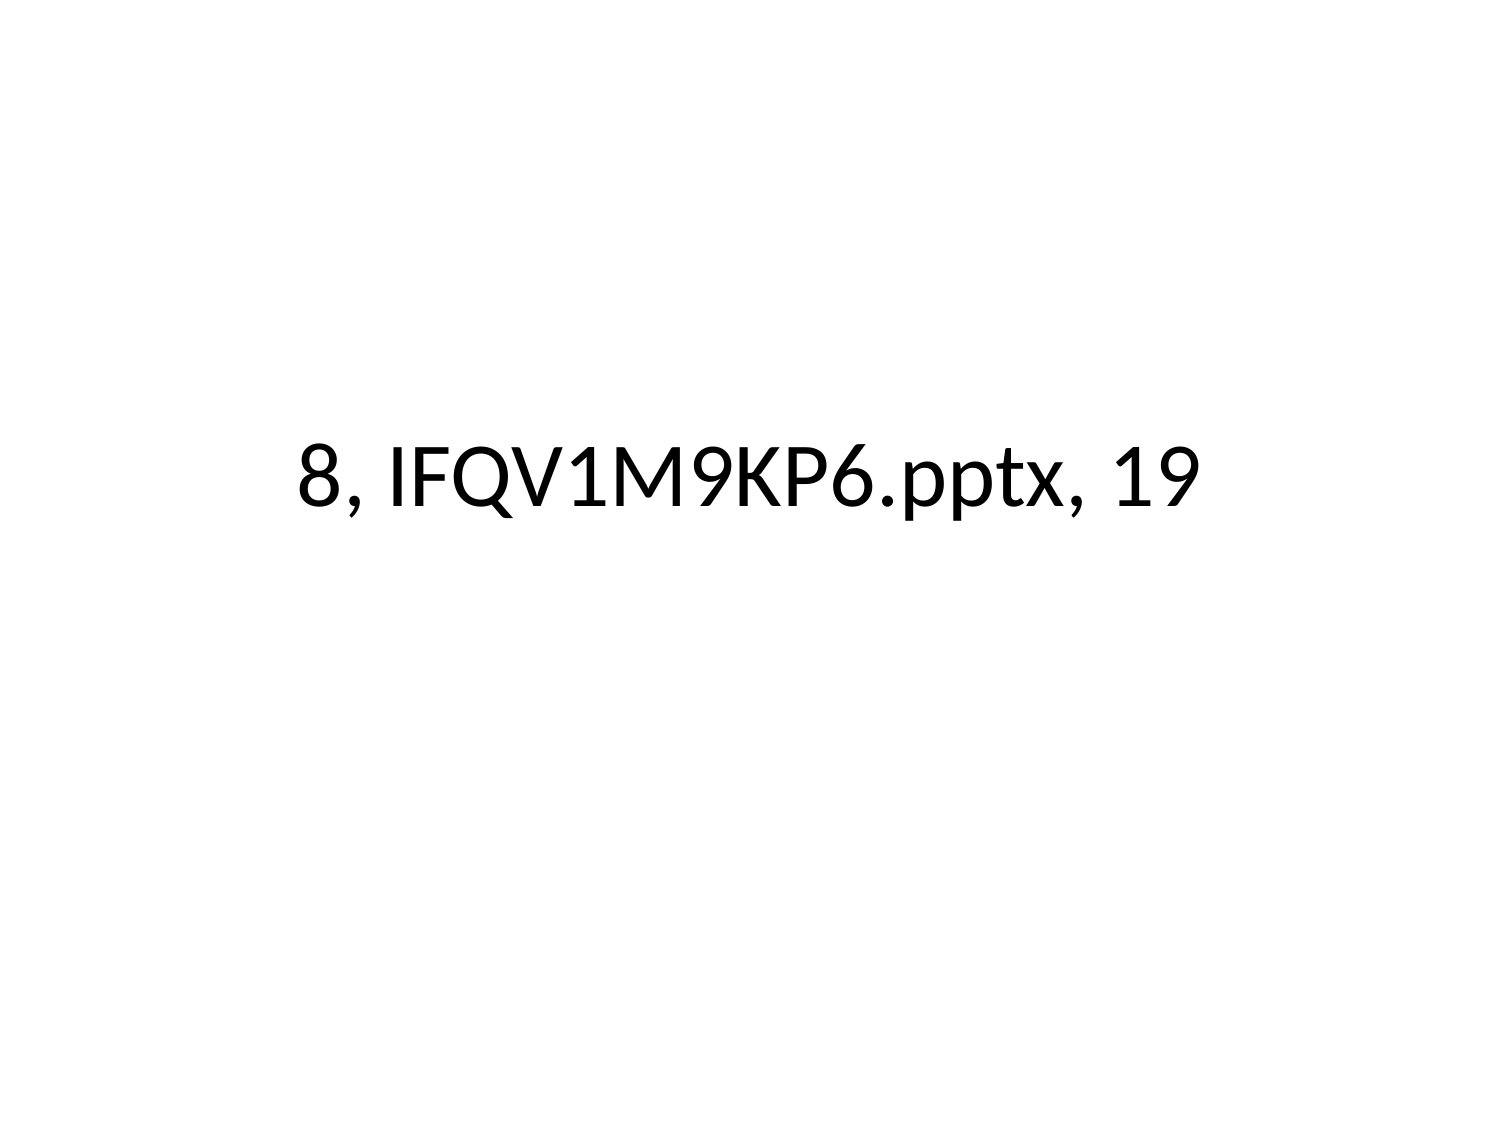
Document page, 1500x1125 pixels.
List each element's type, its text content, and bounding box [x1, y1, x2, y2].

title 8, IFQV1M9KP6.pptx, 19 [112, 349, 1388, 591]
